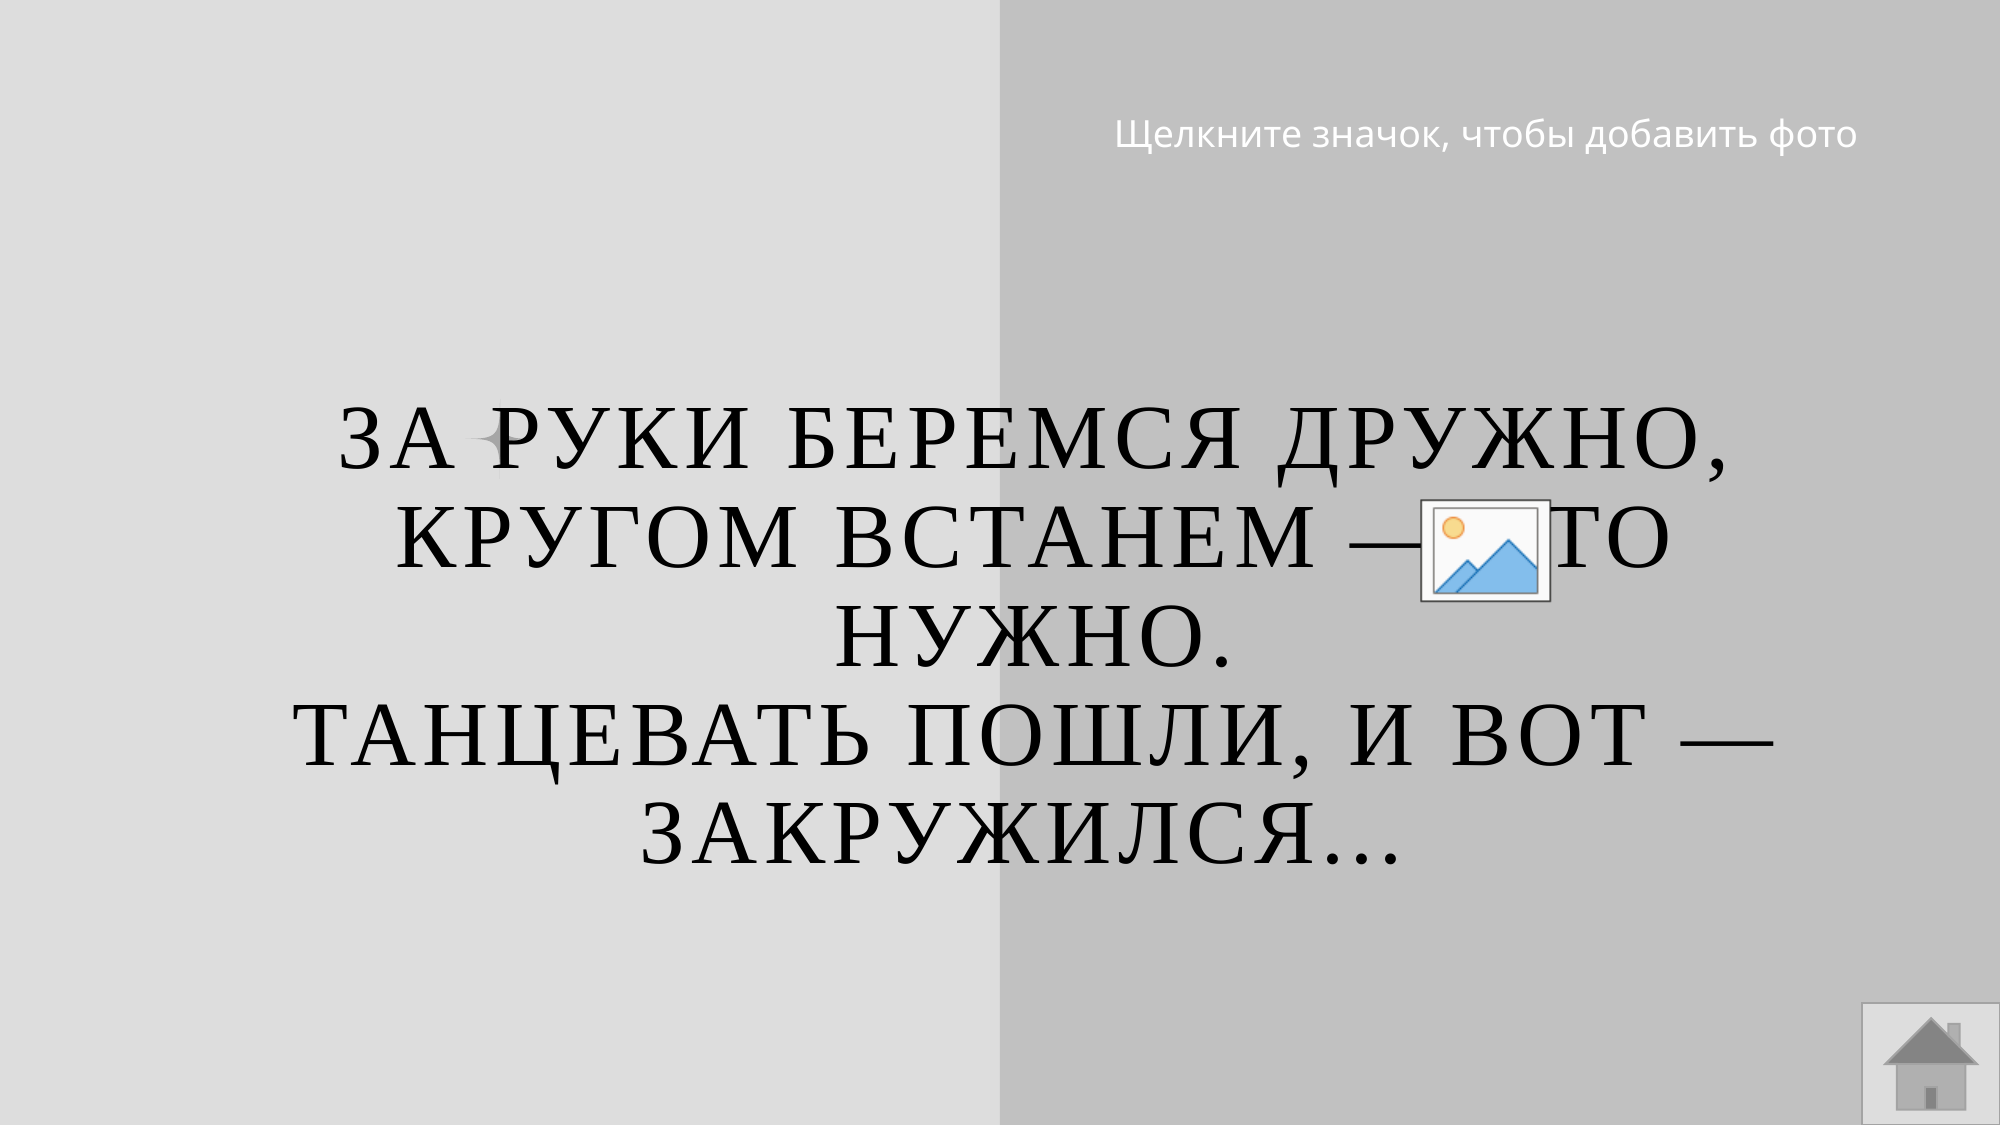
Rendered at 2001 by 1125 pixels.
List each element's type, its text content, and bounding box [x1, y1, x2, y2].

text_box [1861, 1002, 2000, 1125]
picture [1175, 102, 1797, 1001]
title За руки беремся дружно, Кругом встанем — это нужно. Танцевать пошли, и вот — Закружился... [253, 68, 1822, 982]
